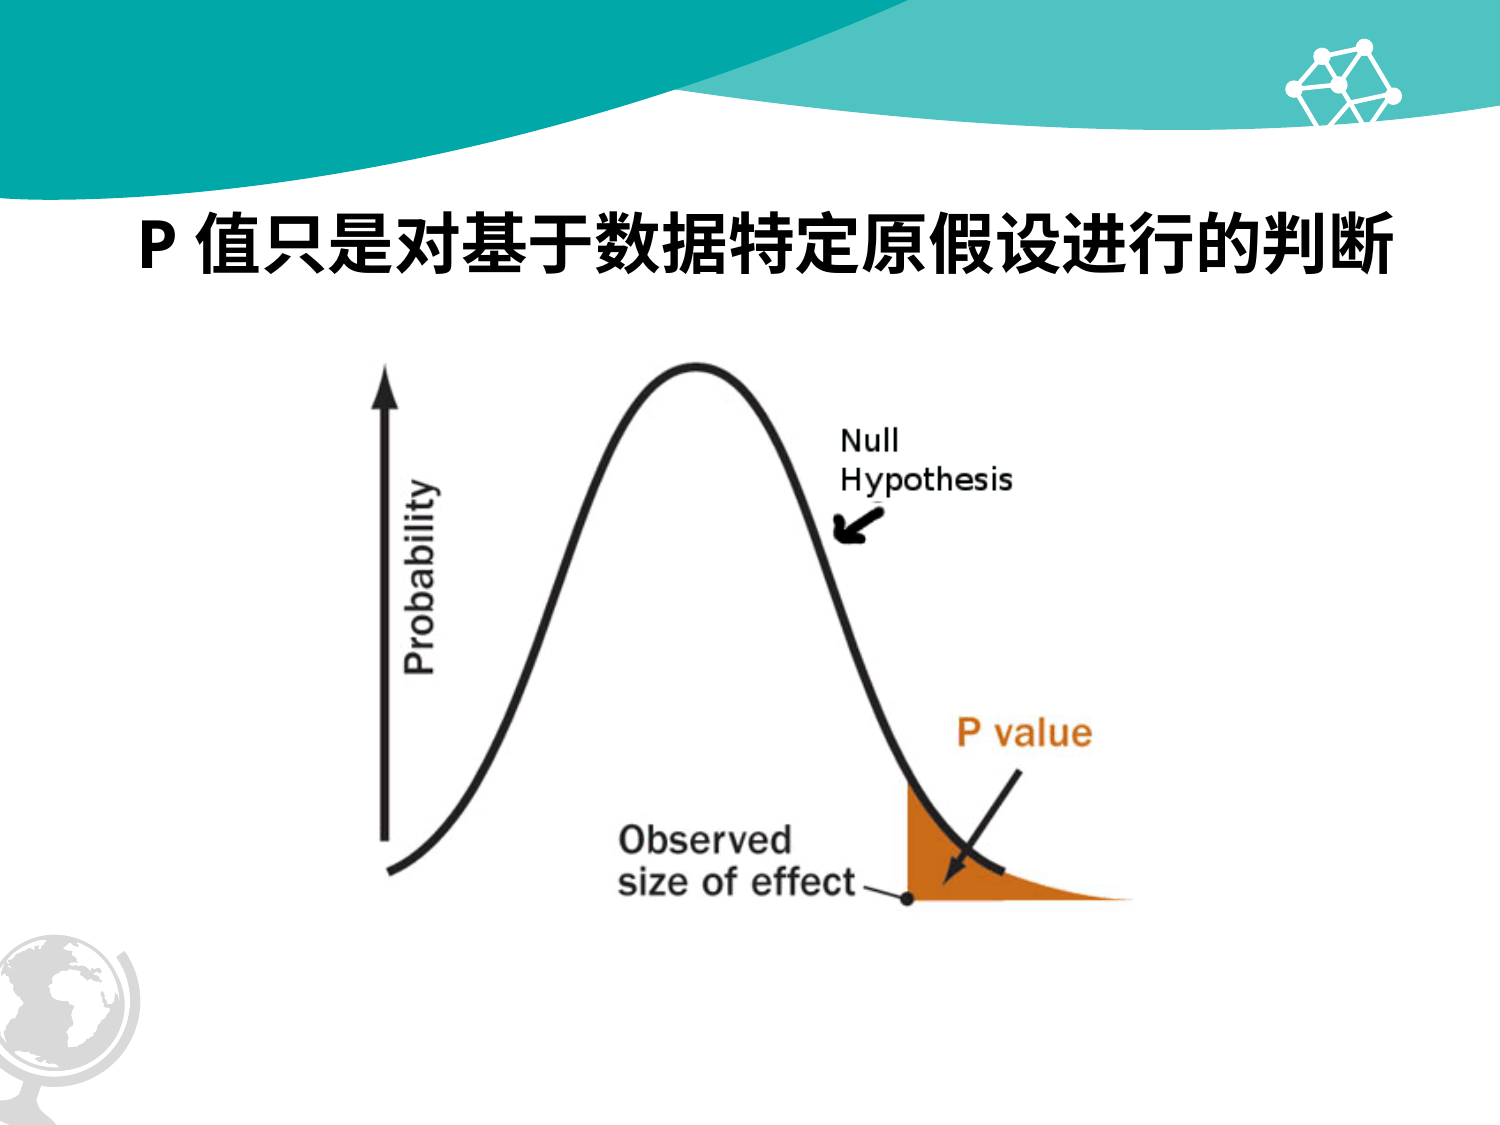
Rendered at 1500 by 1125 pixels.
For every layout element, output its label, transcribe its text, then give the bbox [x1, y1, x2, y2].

title P值只是对基于数据特定原假设进行的判断 [121, 127, 1470, 291]
picture [357, 348, 1143, 920]
